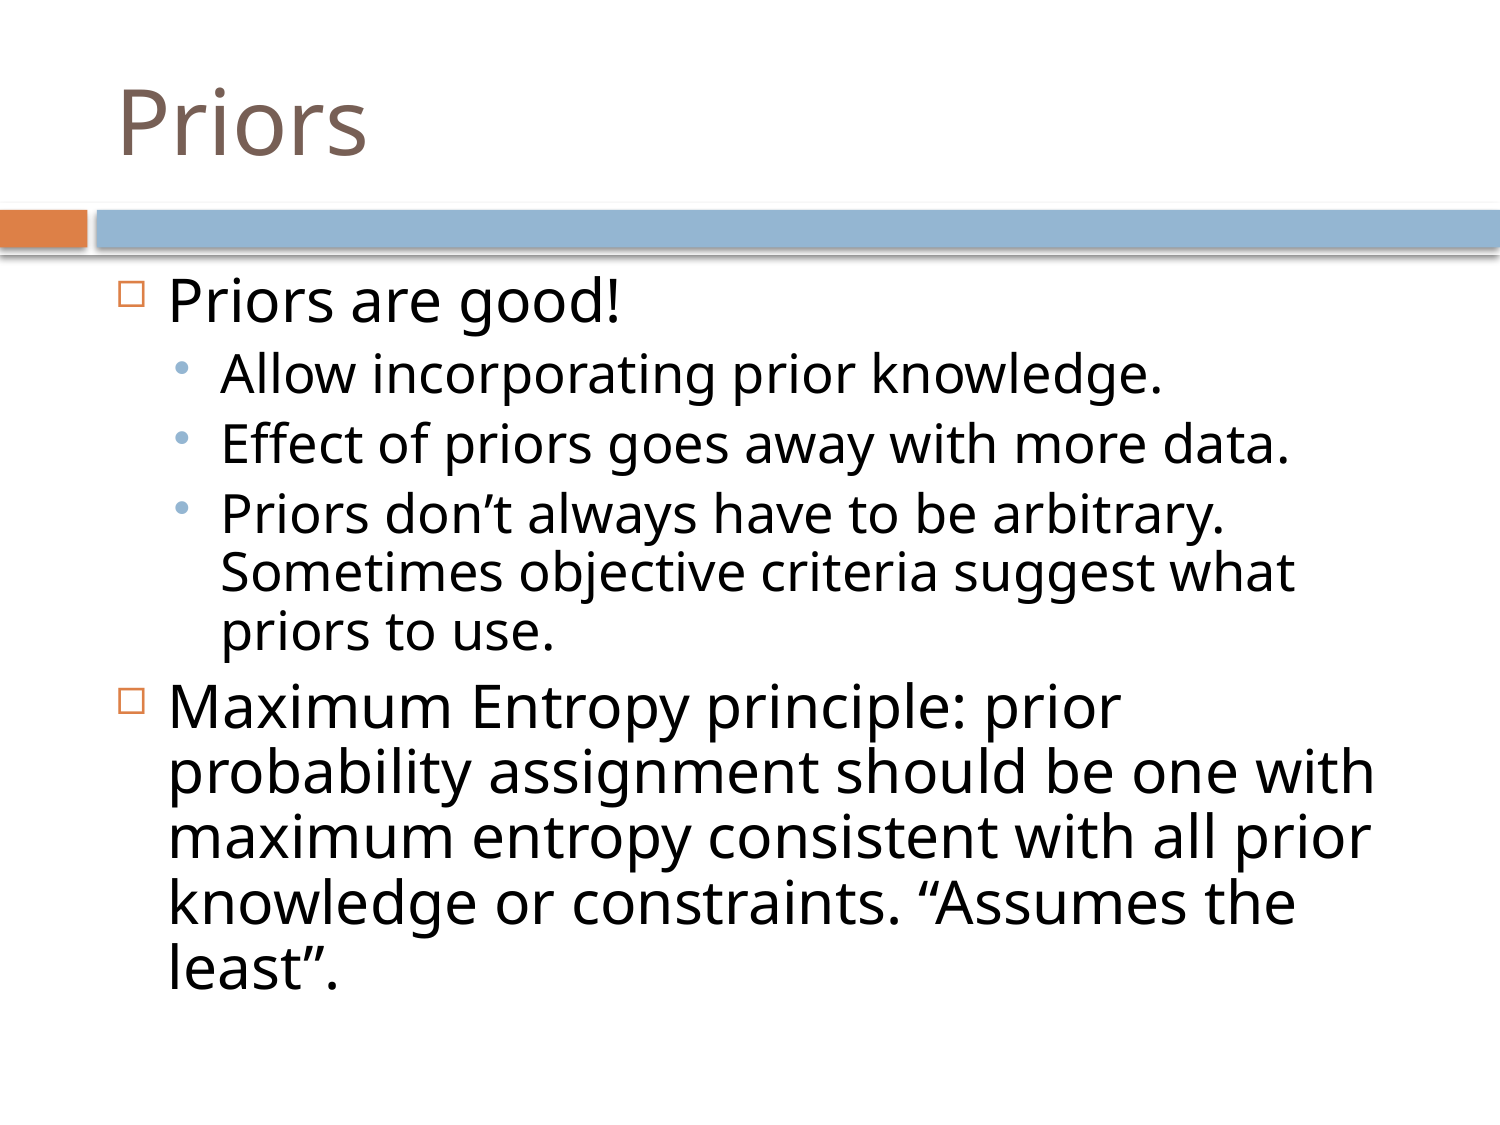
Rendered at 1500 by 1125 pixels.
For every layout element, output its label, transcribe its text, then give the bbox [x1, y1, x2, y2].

title Priors [100, 37, 1438, 200]
list Priors are good! Allow incorporating prior knowledge. Effect of priors goes away with more data. Priors don’t always have to be arbitrary. Sometimes objective criteria suggest what priors to use. Maximum Entropy principle: prior probability assignment should be one with maximum entropy consistent with all prior knowledge or constraints. “Assumes the least”. [100, 262, 1438, 1000]
